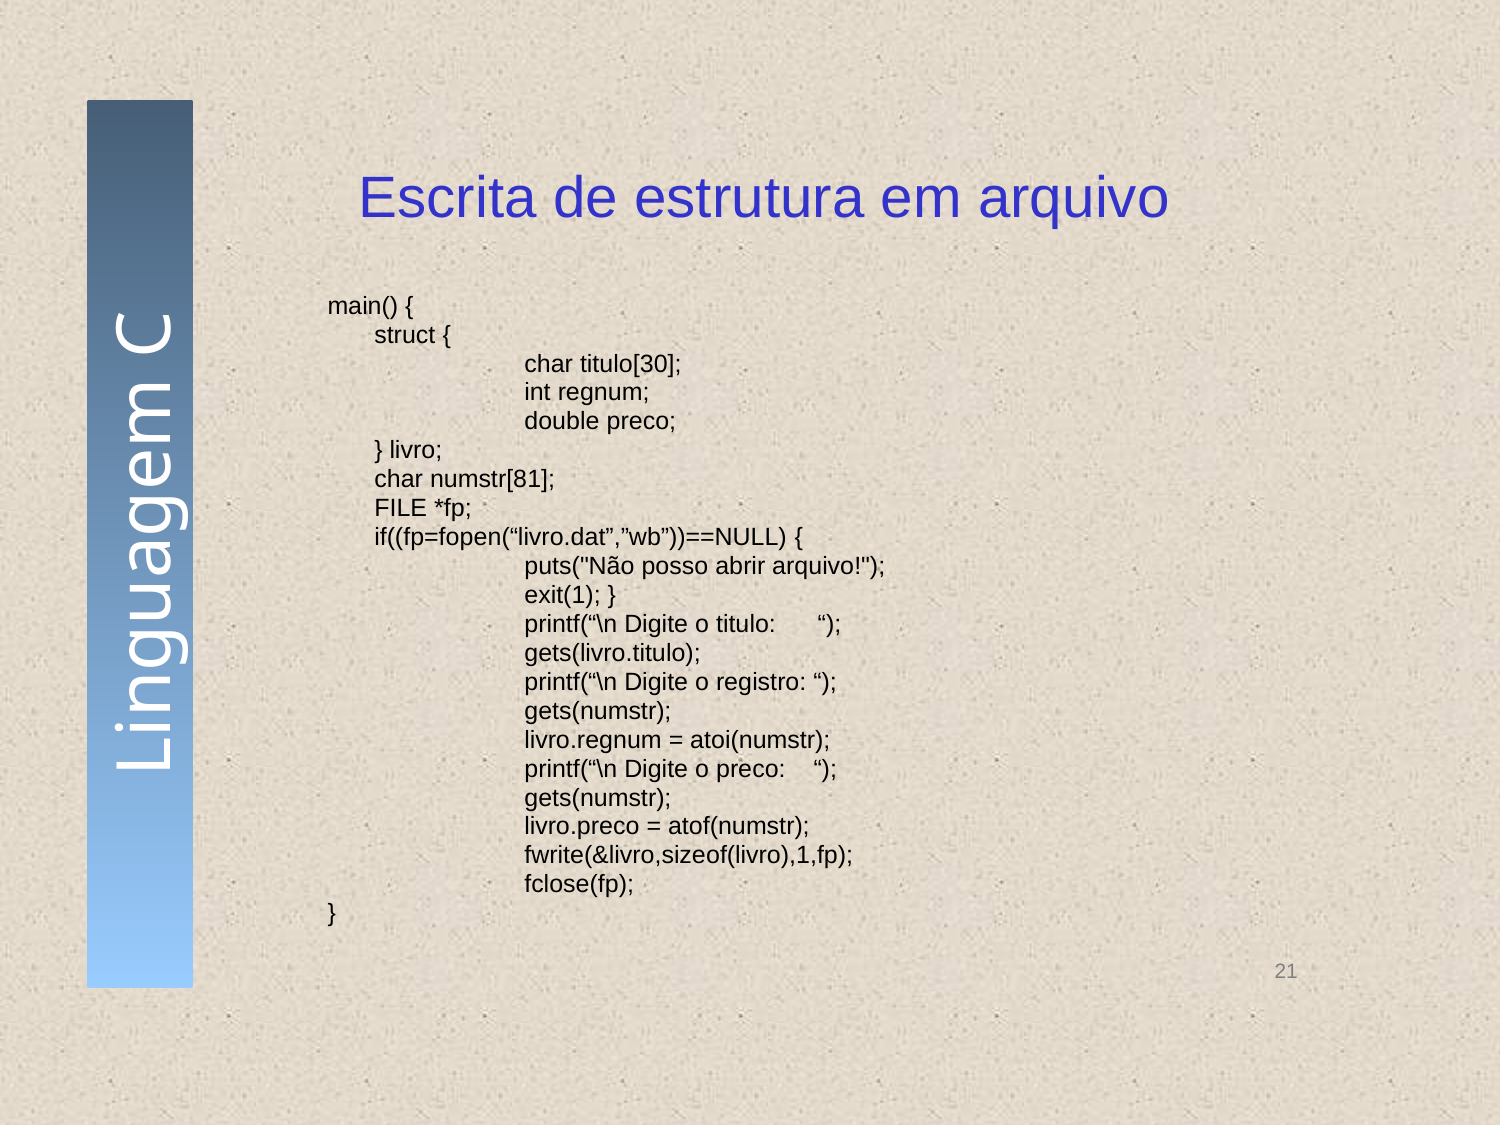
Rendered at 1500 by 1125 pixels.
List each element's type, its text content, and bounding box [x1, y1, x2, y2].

picture [0, 0, 1500, 1125]
list main() { struct { char titulo[30]; int regnum; double preco; } livro; char numstr[81]; FILE *fp; if((fp=fopen(“livro.dat”,”wb”))==NULL) { puts("Não posso abrir arquivo!"); exit(1); } printf(“\n Digite o titulo: “); gets(livro.titulo); printf(“\n Digite o registro: “); gets(numstr); livro.regnum = atoi(numstr); printf(“\n Digite o preco: “); gets(numstr); livro.preco = atof(numstr); fwrite(&livro,sizeof(livro),1,fp); fclose(fp); } [237, 287, 1313, 938]
title Escrita de estrutura em arquivo [237, 112, 1313, 263]
slide_number 21 [1025, 950, 1313, 1000]
